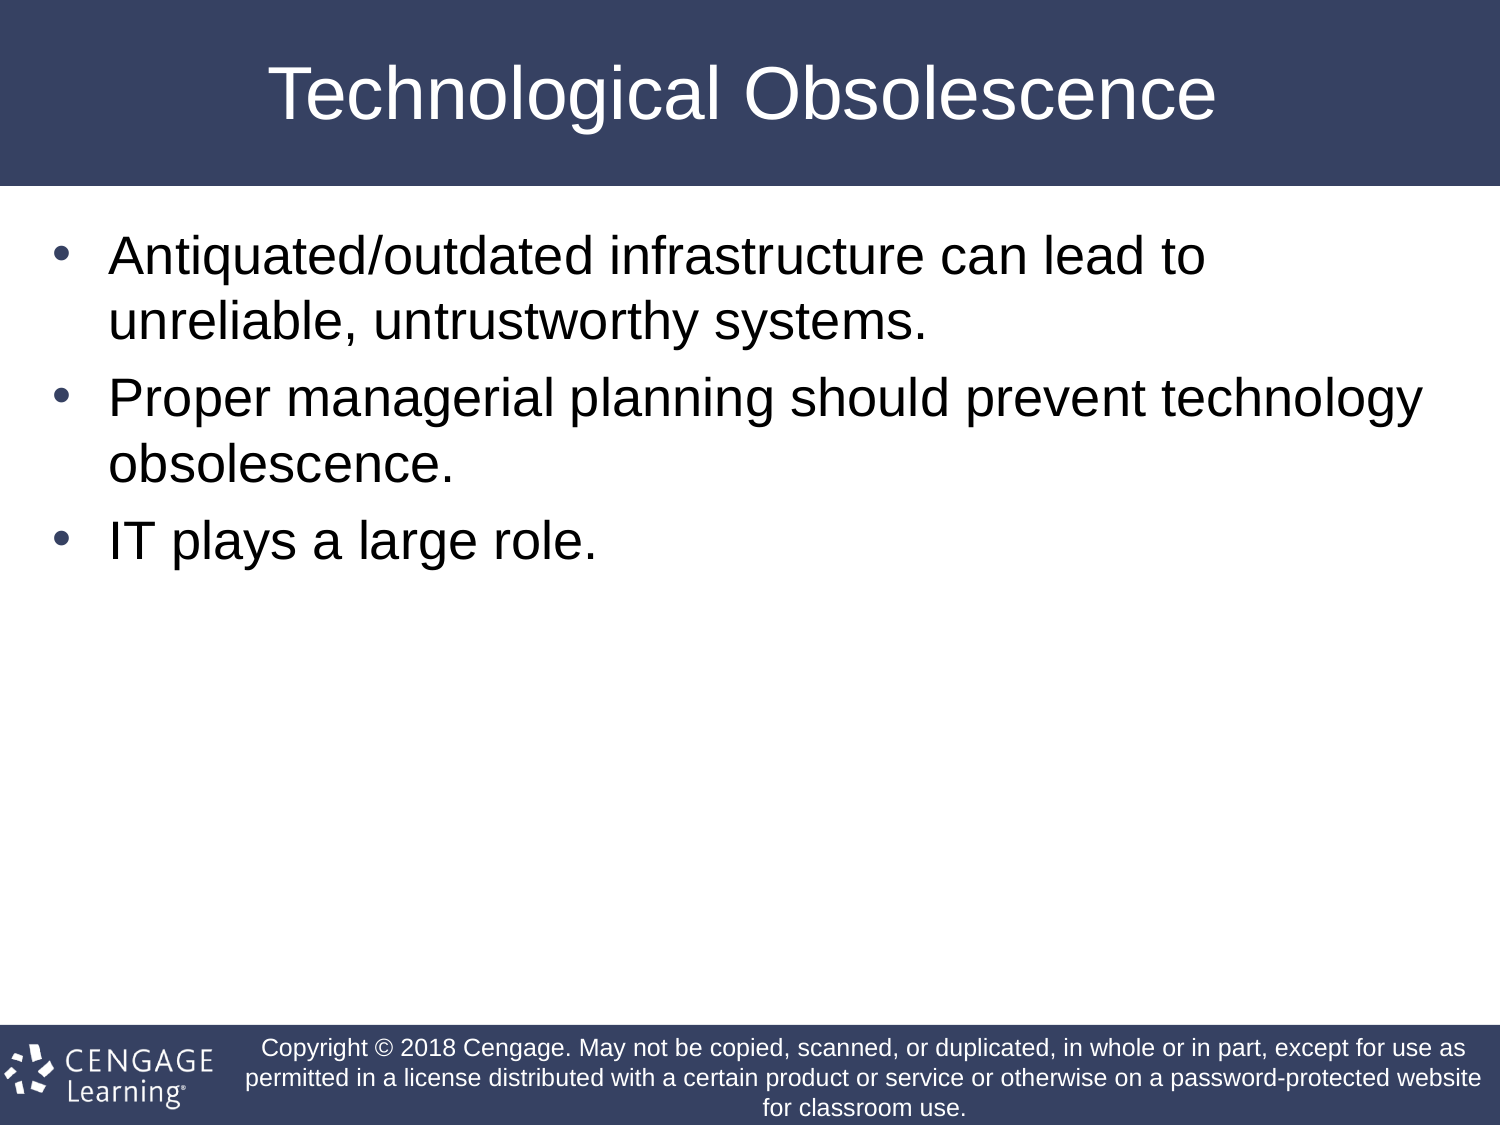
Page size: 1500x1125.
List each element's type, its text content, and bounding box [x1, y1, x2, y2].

list Antiquated/outdated infrastructure can lead to unreliable, untrustworthy systems. Proper managerial planning should prevent technology obsolescence. IT plays a large role. [37, 212, 1475, 1005]
title Technological Obsolescence [7, 4, 1500, 176]
picture [0, 1040, 216, 1113]
